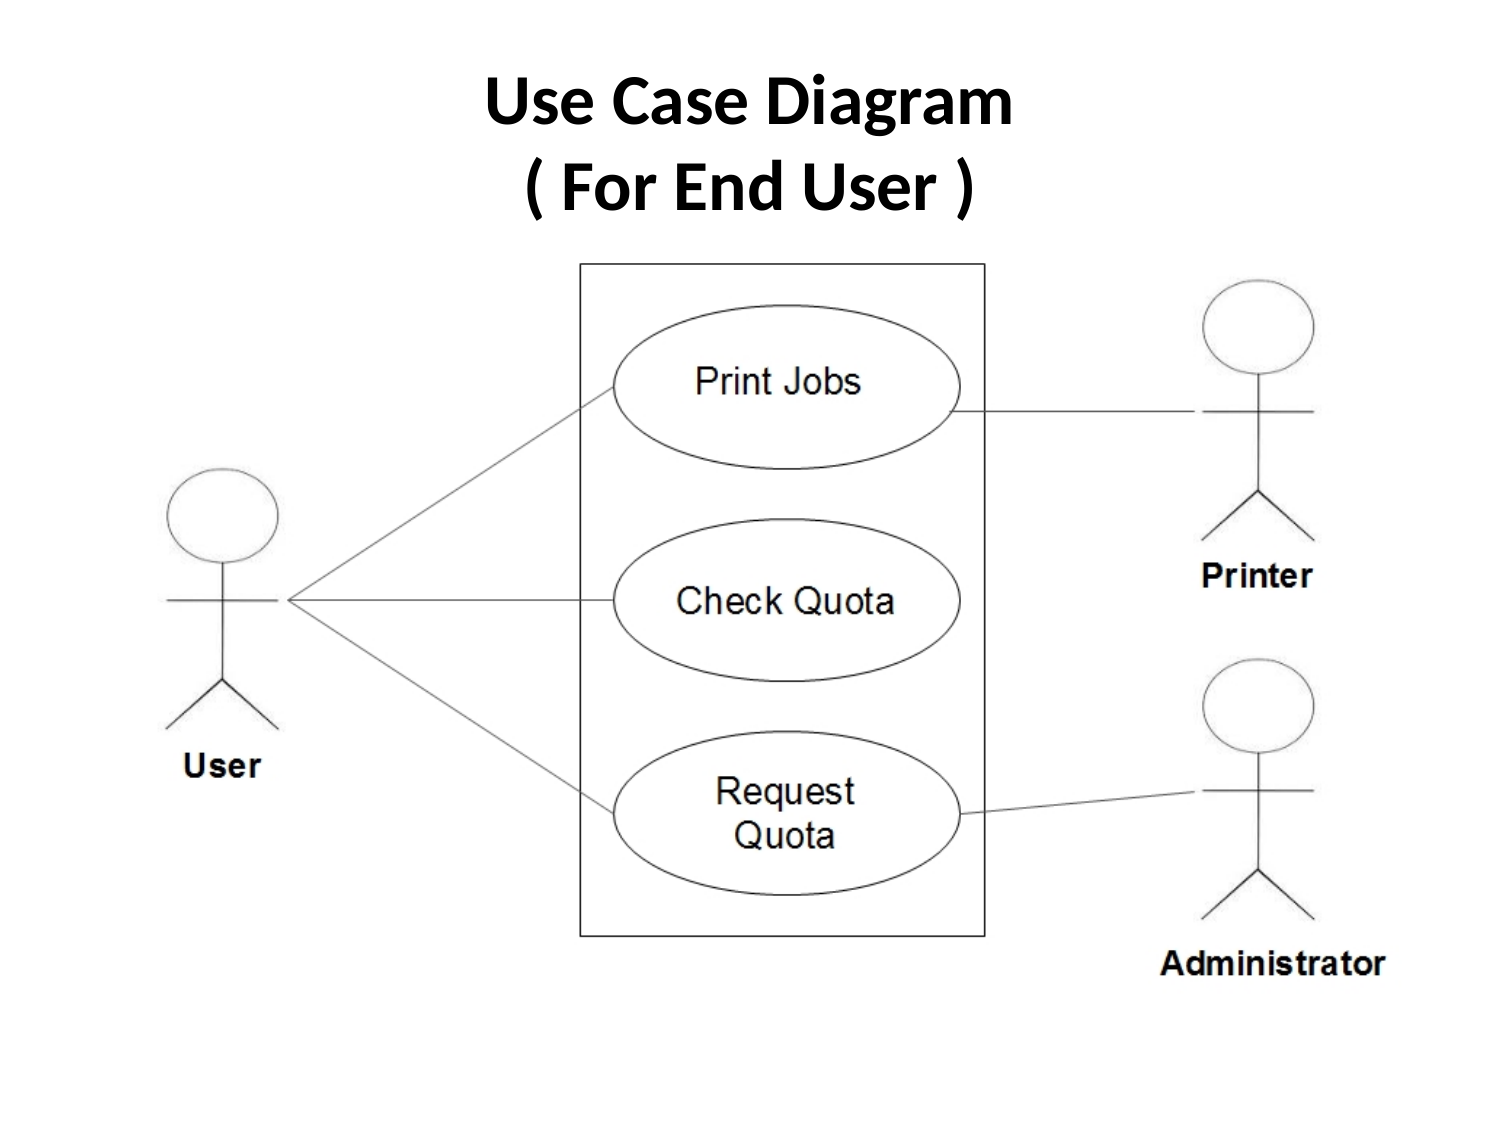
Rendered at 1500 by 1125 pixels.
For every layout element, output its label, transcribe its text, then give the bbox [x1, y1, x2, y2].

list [74, 262, 1426, 1006]
title Use Case Diagram ( For End User ) [75, 45, 1425, 233]
